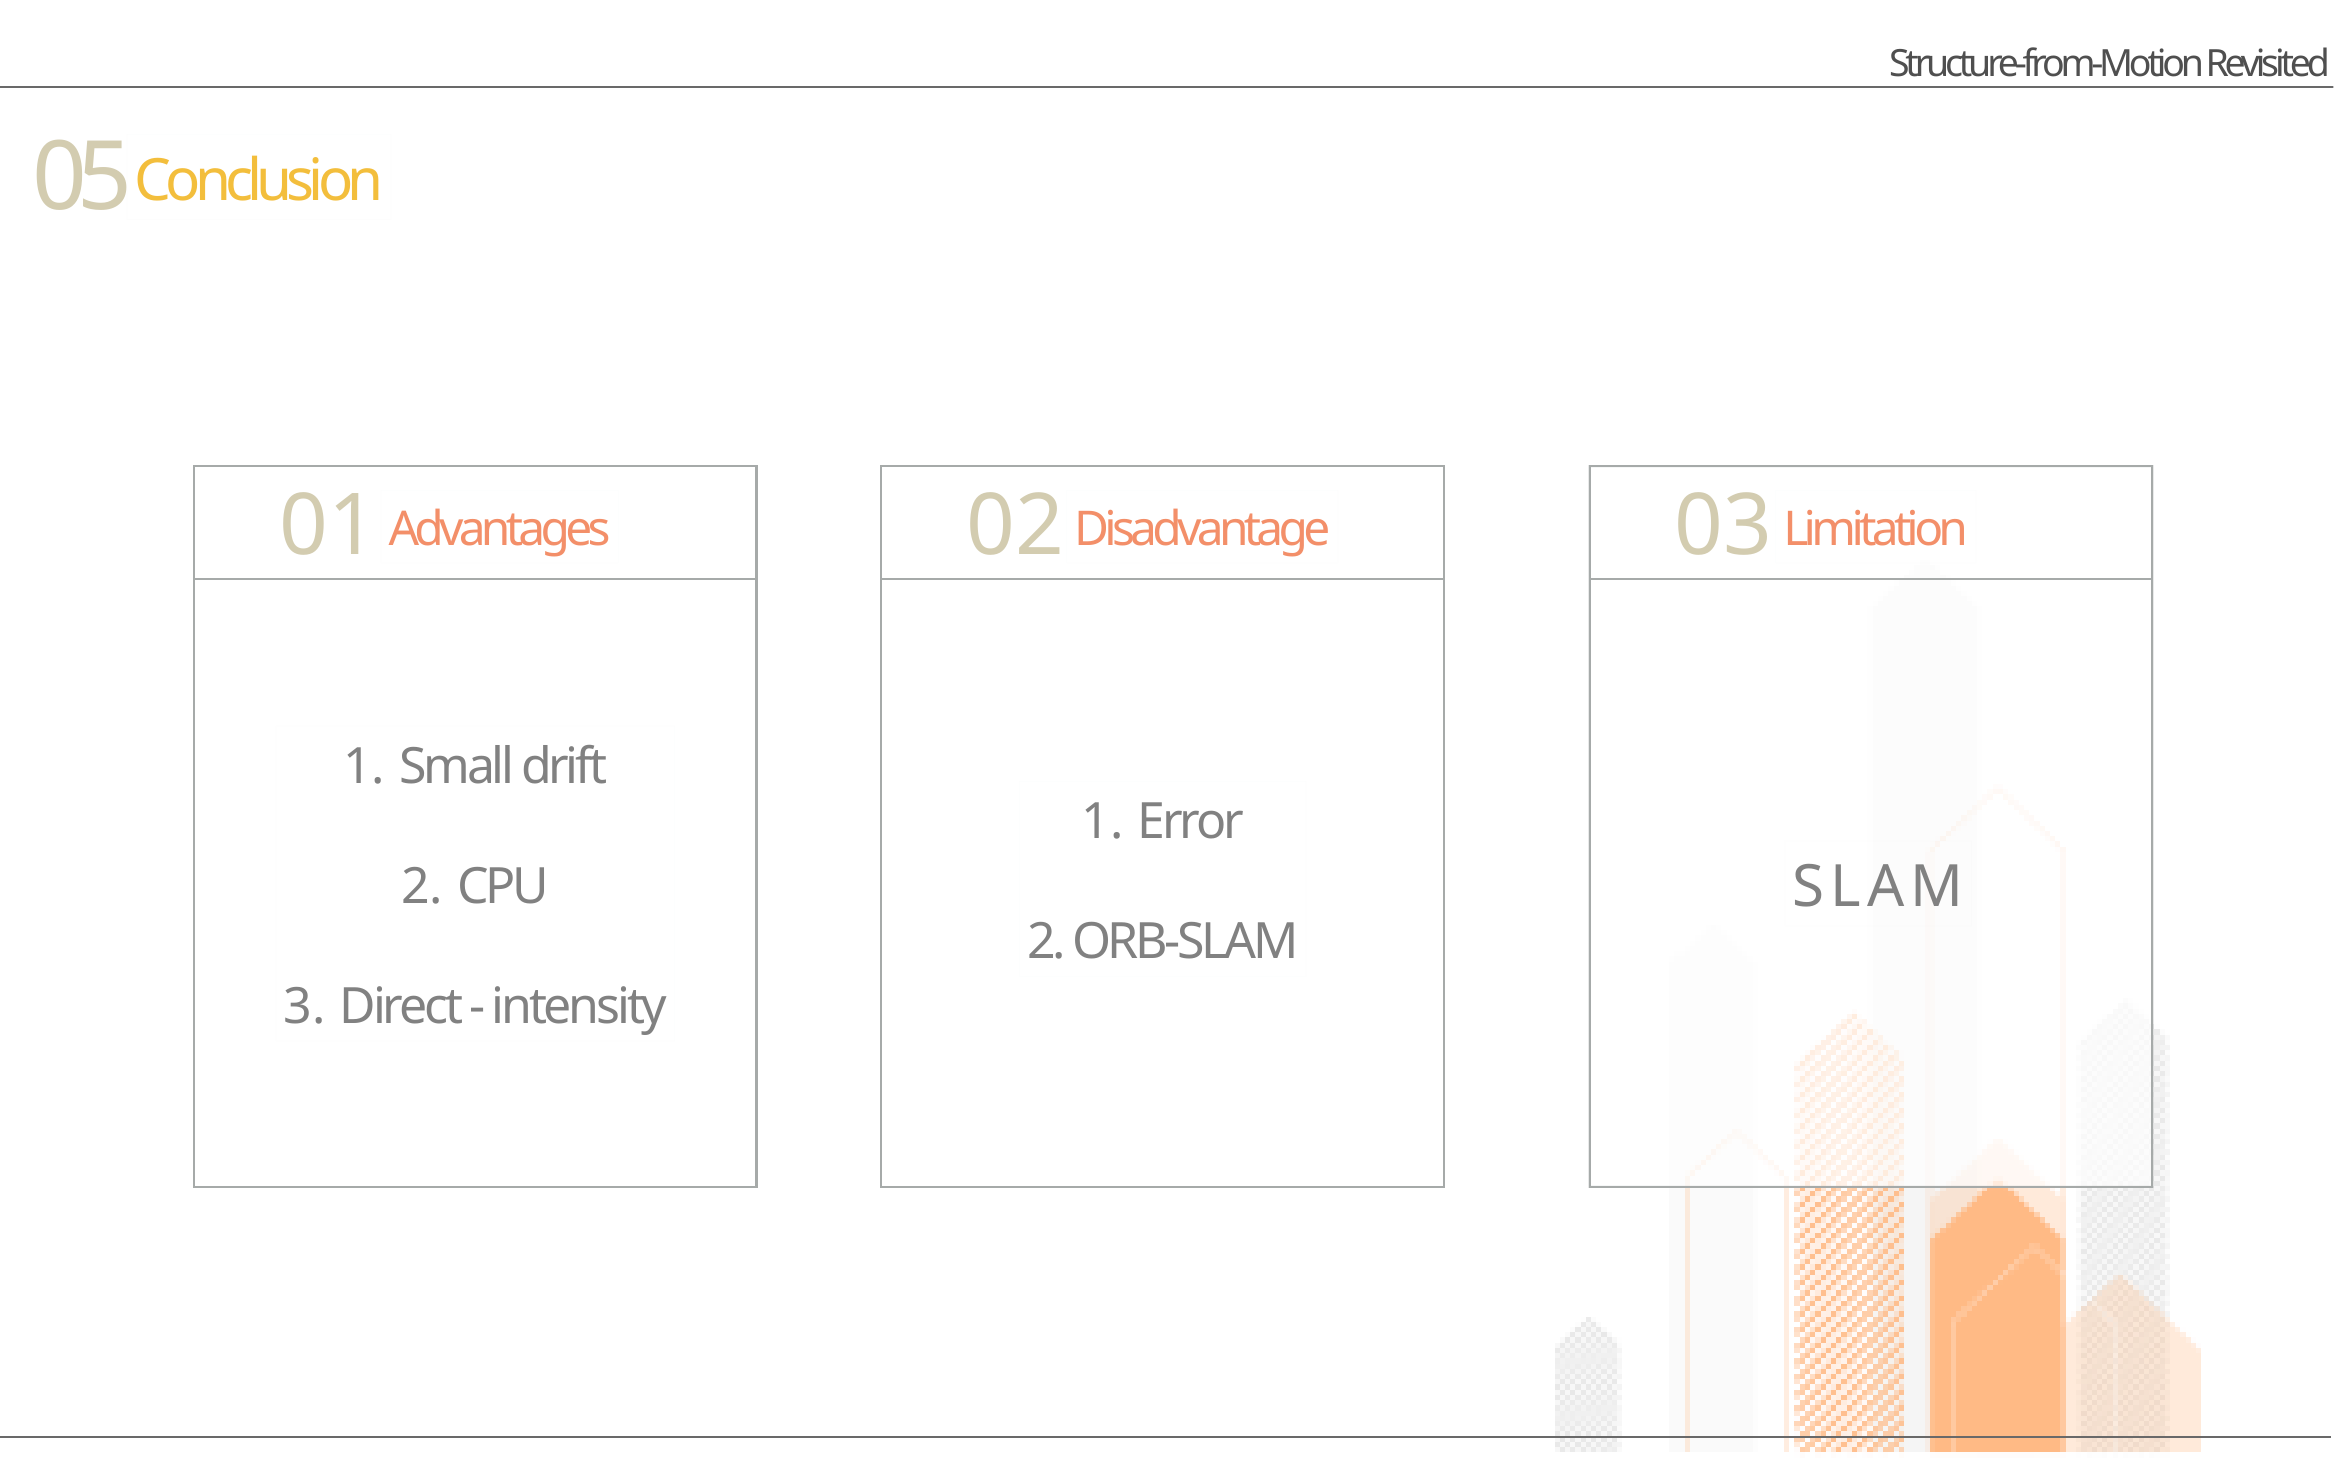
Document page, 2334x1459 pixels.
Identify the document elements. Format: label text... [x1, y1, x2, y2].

picture [1555, 560, 2207, 1458]
text_box [1589, 466, 2153, 554]
text_box 03 [1667, 461, 1781, 466]
text_box [193, 466, 757, 1187]
text_box Conclusion [141, 134, 391, 220]
text_box 01 [271, 461, 385, 466]
text_box Small drift CPU Direct - intensity [276, 725, 675, 1042]
text_box 02 [959, 461, 1073, 466]
text_box [881, 466, 1445, 1187]
text_box Error 2. ORB-SLAM [1019, 781, 1307, 977]
text_box 05 [25, 105, 141, 236]
text_box Structure-from-Motion Revisited [1881, 31, 2334, 92]
